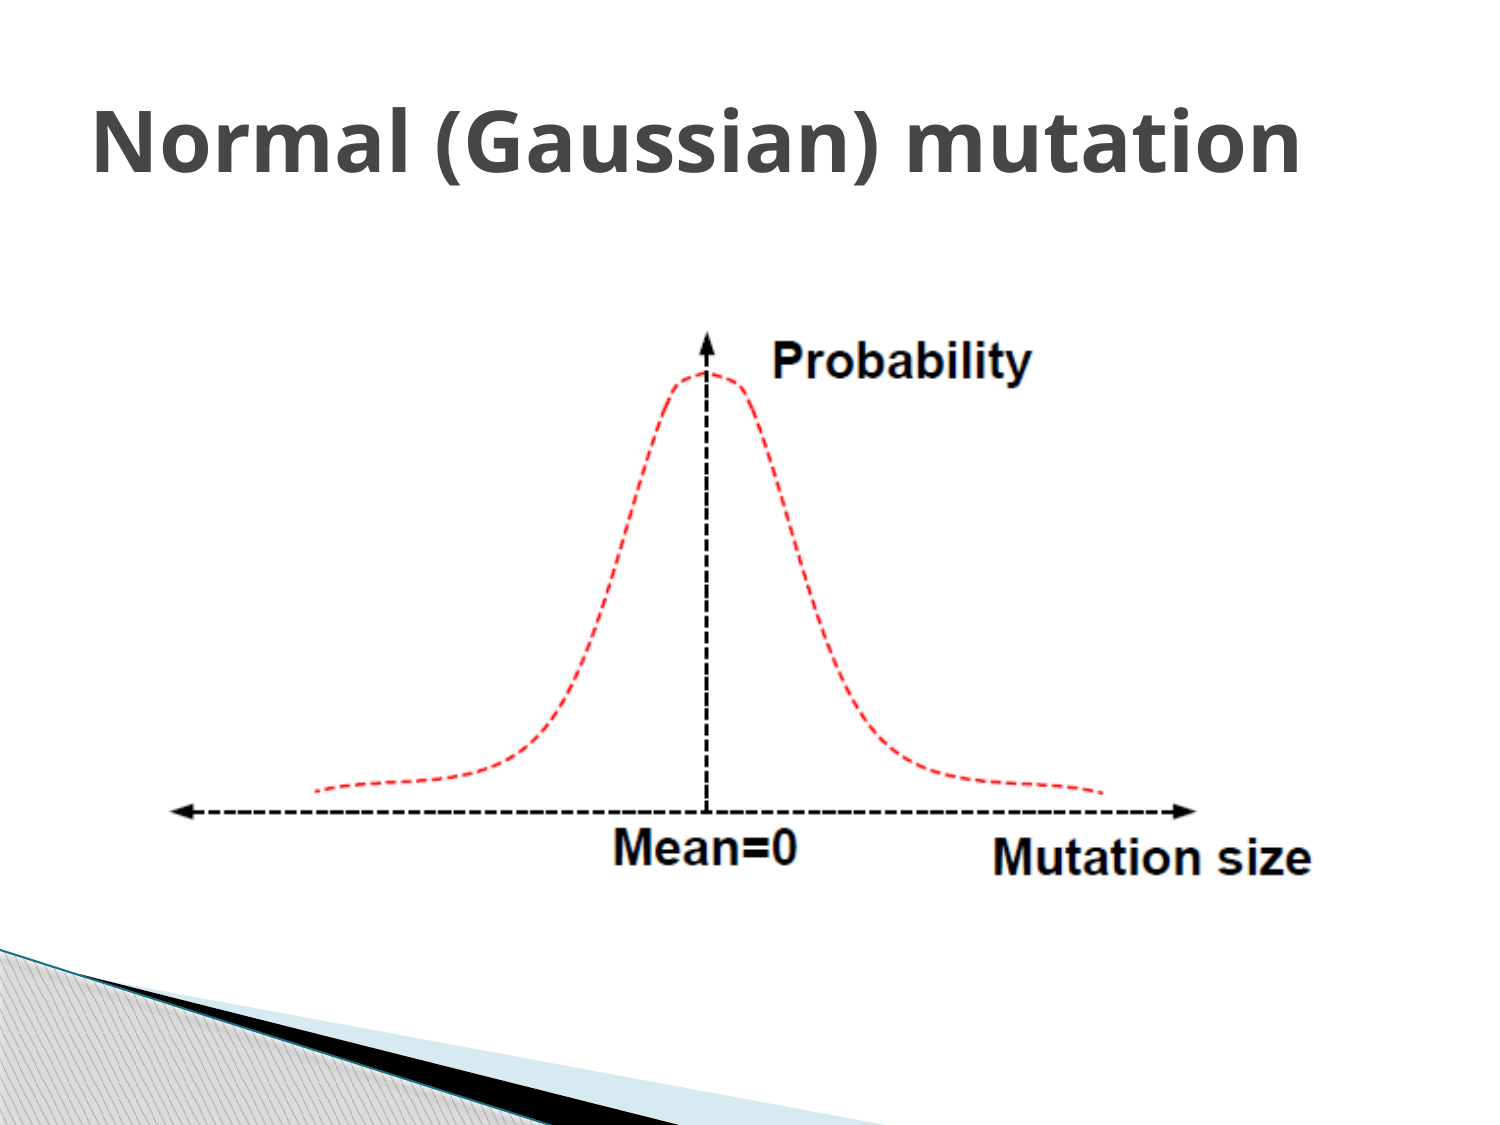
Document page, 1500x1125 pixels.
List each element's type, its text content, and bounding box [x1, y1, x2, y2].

title Normal (Gaussian) mutation [75, 45, 1425, 233]
picture [152, 316, 1415, 903]
